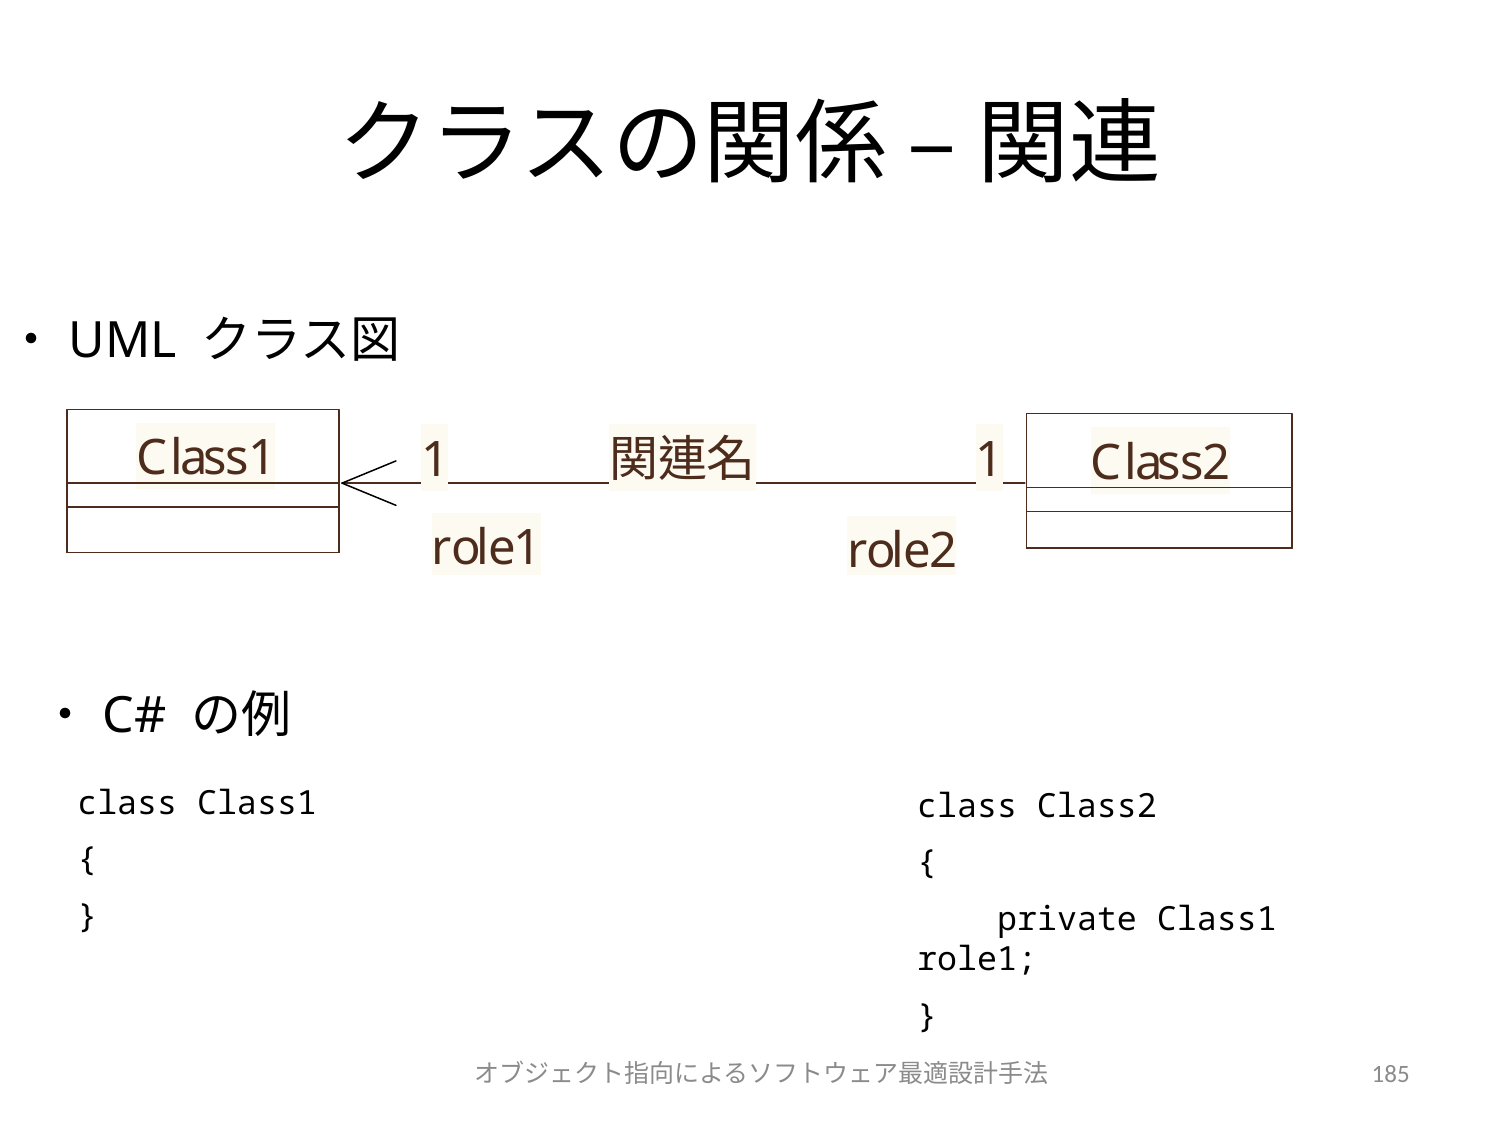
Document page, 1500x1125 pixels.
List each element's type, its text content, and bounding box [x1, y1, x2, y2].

text_box class Class2 { private Class1 role1; } [902, 776, 1383, 1042]
title クラスの関係 – 関連 [75, 45, 1425, 233]
picture [0, 401, 1500, 576]
slide_number 185 [1300, 1042, 1425, 1103]
text_box class Class1 { } [62, 773, 400, 942]
footer オブジェクト指向によるソフトウェア最適設計手法 [257, 1042, 1266, 1103]
text_box ・C# の例 [26, 674, 307, 750]
text_box ・UML クラス図 [0, 299, 416, 375]
